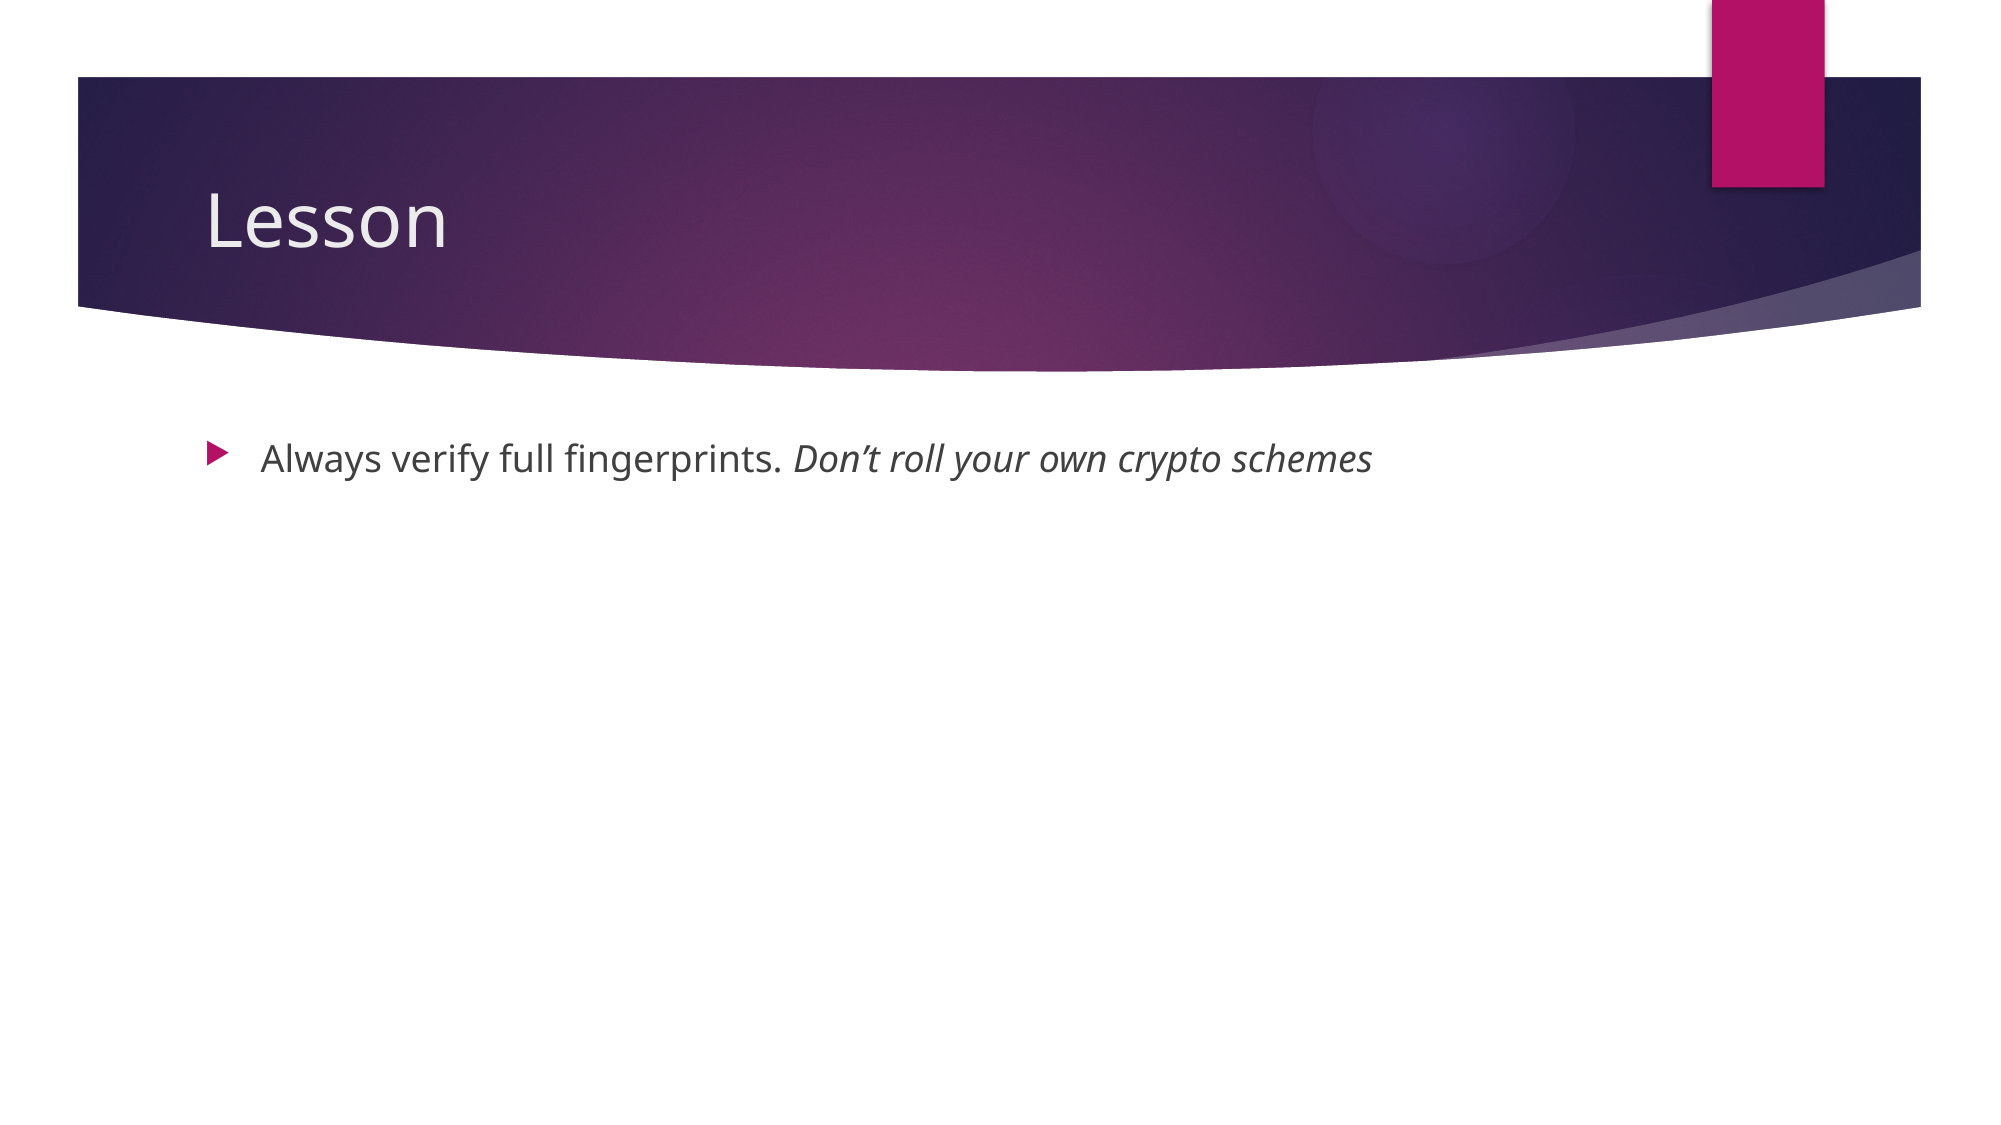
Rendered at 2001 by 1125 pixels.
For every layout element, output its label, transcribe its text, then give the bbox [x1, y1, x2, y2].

list Always verify full fingerprints. Don’t roll your own crypto schemes [189, 427, 1638, 988]
title Lesson [189, 159, 1627, 276]
